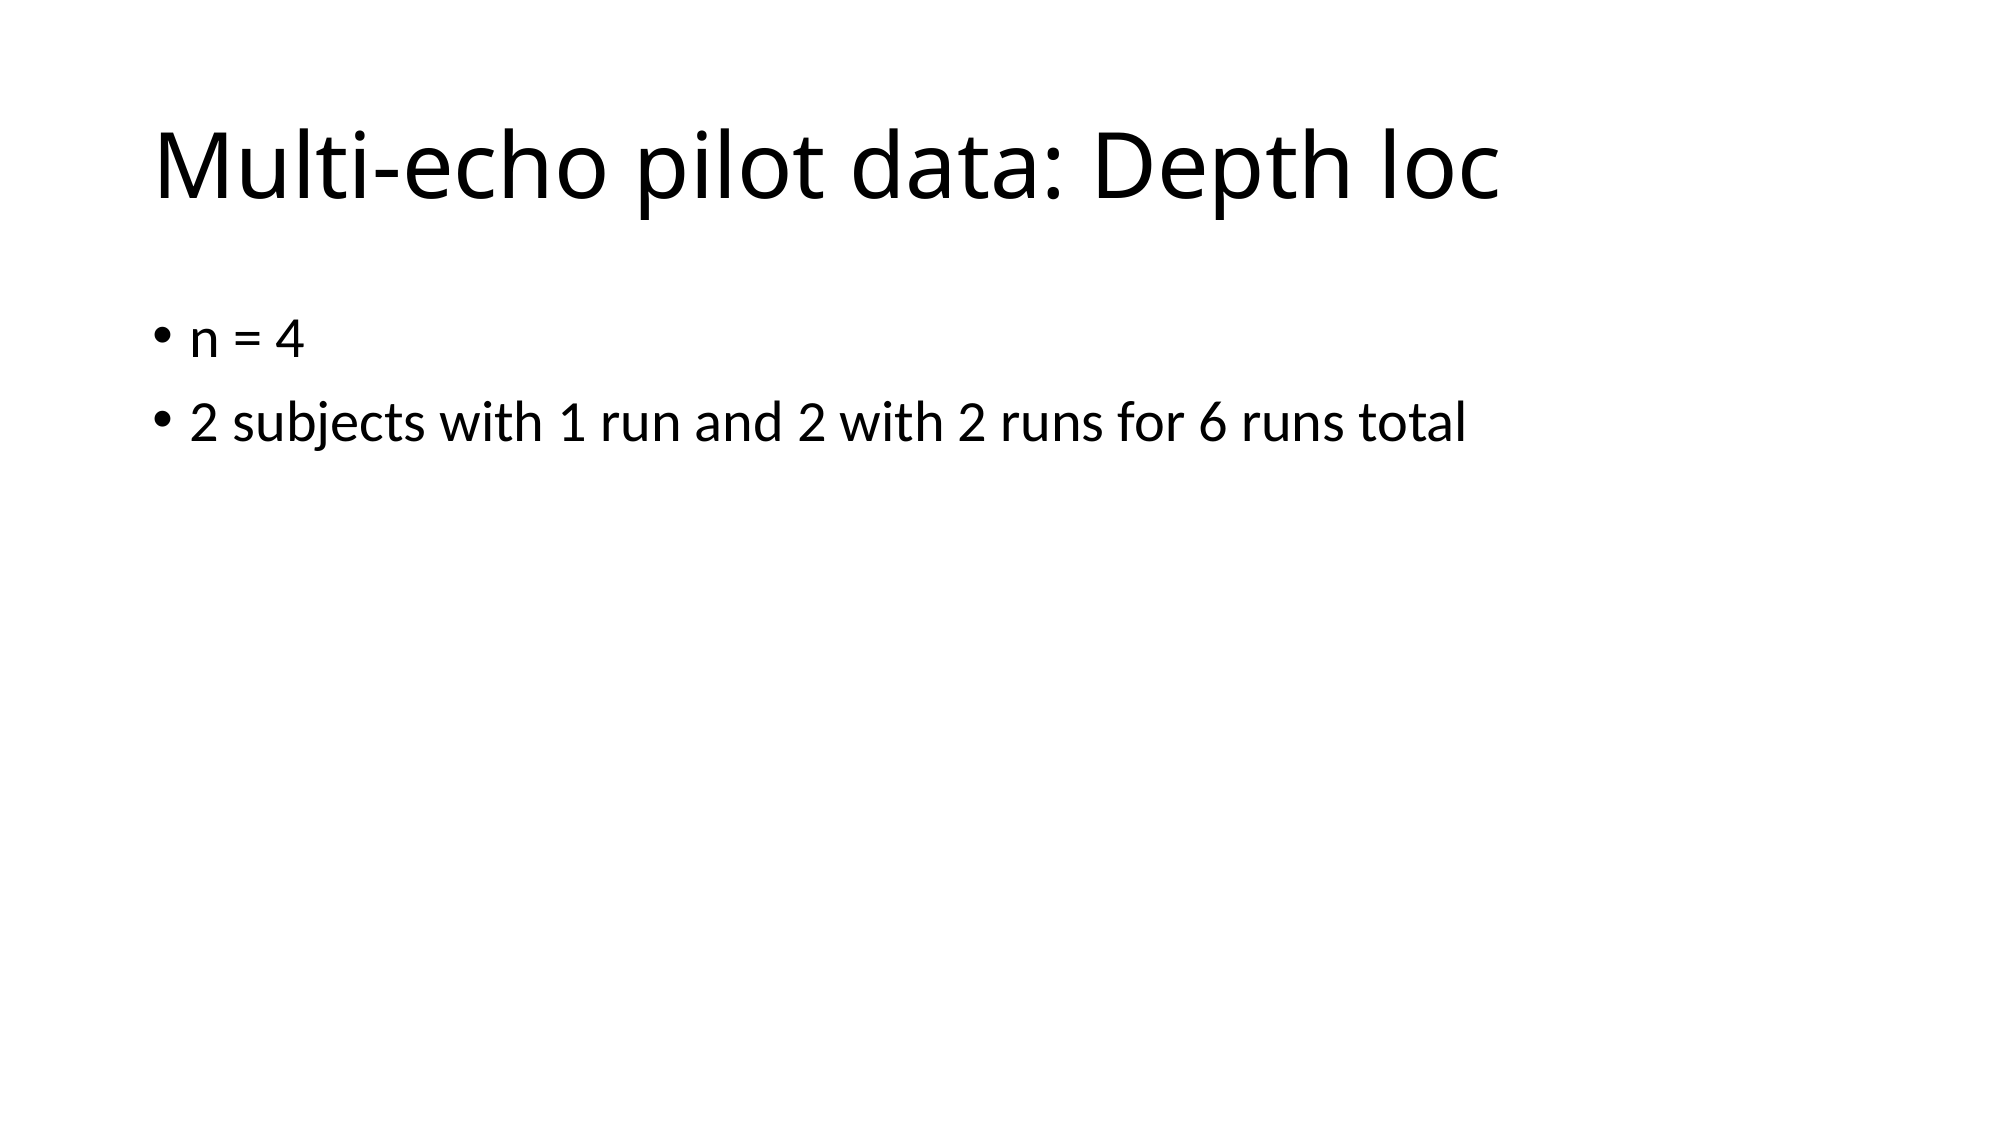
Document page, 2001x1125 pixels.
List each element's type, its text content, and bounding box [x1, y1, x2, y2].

list n = 4 2 subjects with 1 run and 2 with 2 runs for 6 runs total [137, 299, 1863, 1014]
title Multi-echo pilot data: Depth loc [137, 59, 1863, 278]
